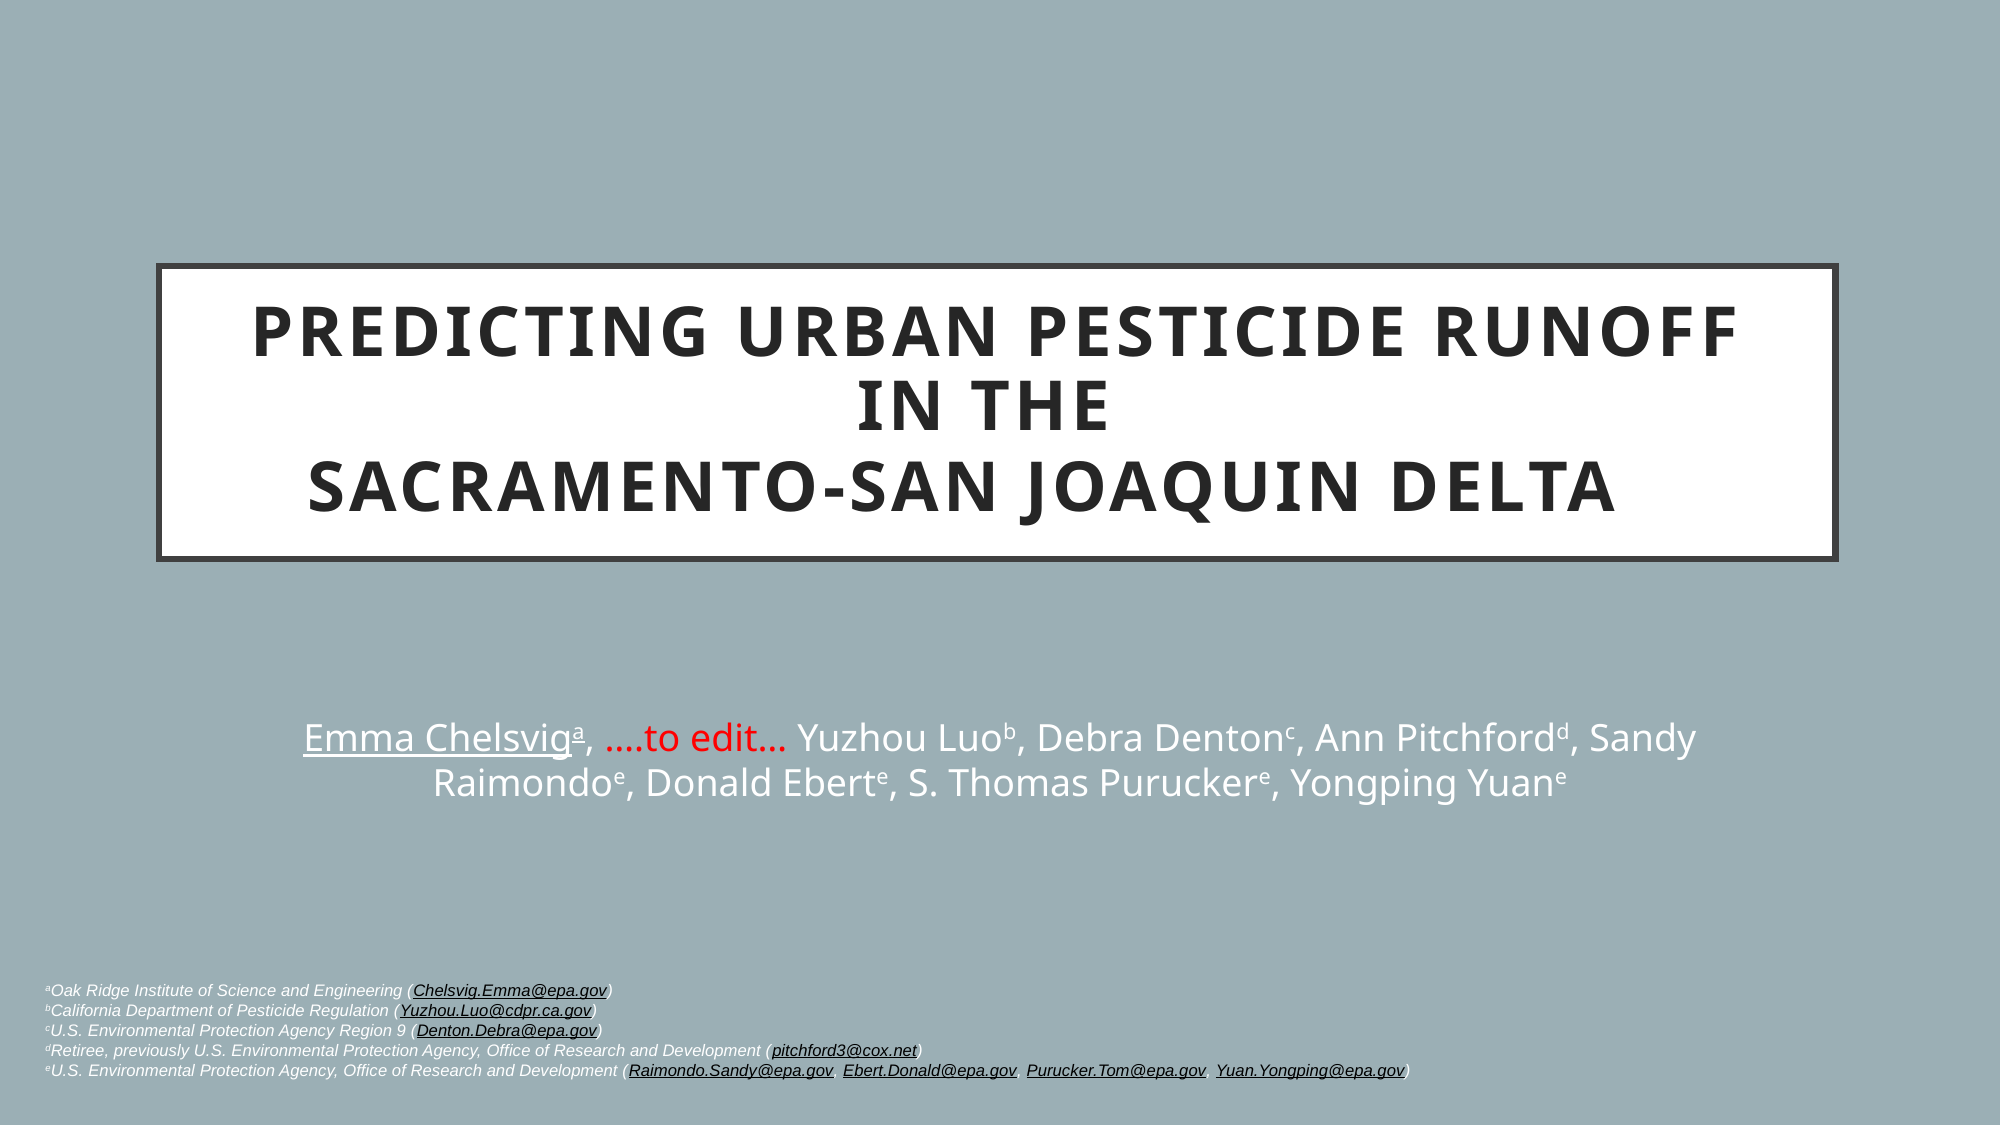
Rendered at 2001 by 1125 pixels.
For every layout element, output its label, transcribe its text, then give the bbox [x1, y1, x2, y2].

title Predicting Urban Pesticide Runoff in the Sacramento-San Joaquin Delta [156, 263, 1839, 562]
text_box aOak Ridge Institute of Science and Engineering (Chelsvig.Emma@epa.gov) bCalifornia Department of Pesticide Regulation (Yuzhou.Luo@cdpr.ca.gov) cU.S. Environmental Protection Agency Region 9 (Denton.Debra@epa.gov) dRetiree, previously U.S. Environmental Protection Agency, Office of Research and Development (pitchford3@cox.net) eU.S. Environmental Protection Agency, Office of Research and Development (Raimondo.Sandy@epa.gov, Ebert.Donald@epa.gov, Purucker.Tom@epa.gov, Yuan.Yongping@epa.gov) [30, 972, 2000, 1087]
subtitle Emma Chelsviga, ….to edit… Yuzhou Luob, Debra Dentonc, Ann Pitchfordd, Sandy Raimondoe, Donald Eberte, S. Thomas Puruckere, Yongping Yuane [285, 705, 1715, 856]
